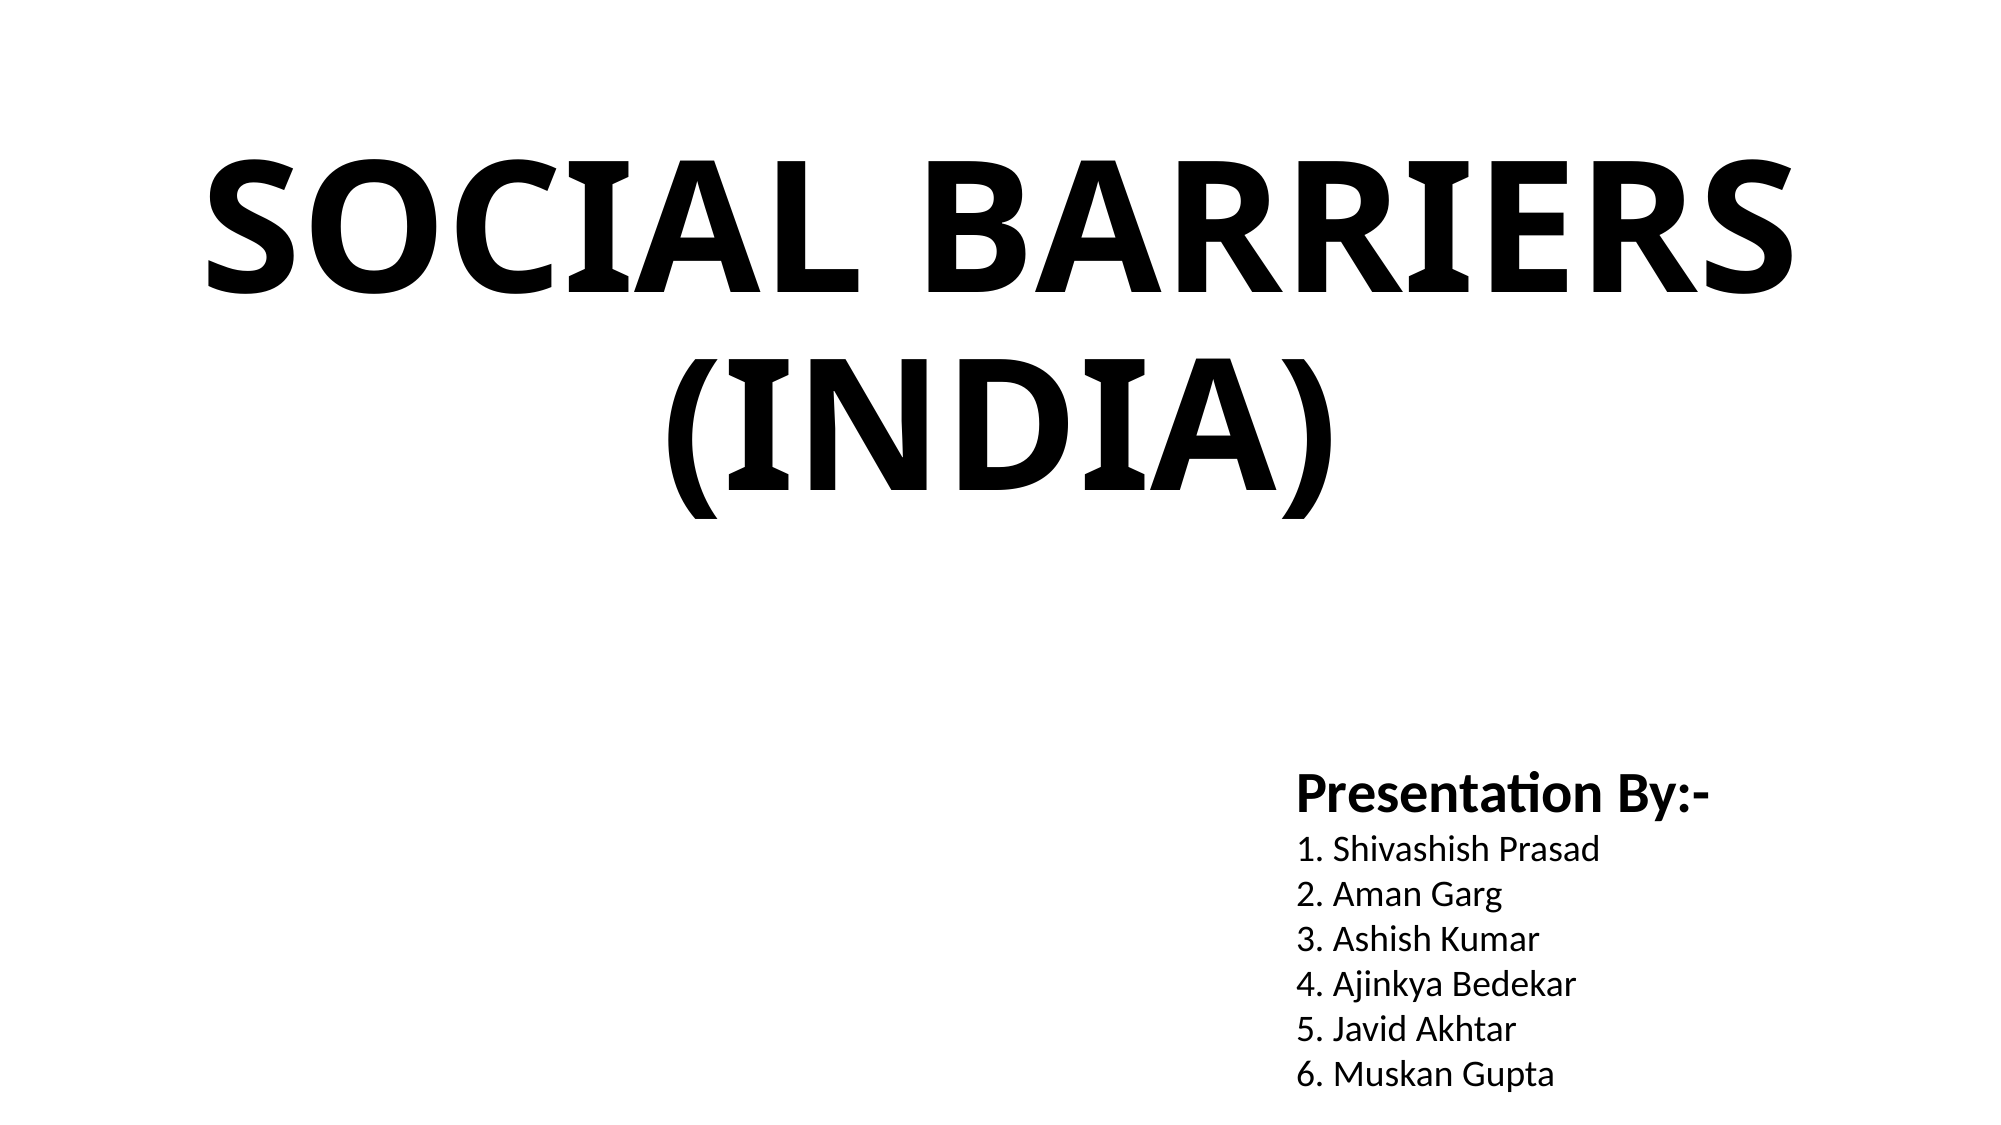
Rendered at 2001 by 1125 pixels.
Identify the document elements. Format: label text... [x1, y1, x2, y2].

text_box Presentation By:- 1. Shivashish Prasad 2. Aman Garg 3. Ashish Kumar 4. Ajinkya Bedekar 5. Javid Akhtar 6. Muskan Gupta [1281, 746, 2000, 1125]
title SOCIAL BARRIERS (INDIA) [0, 0, 2000, 538]
